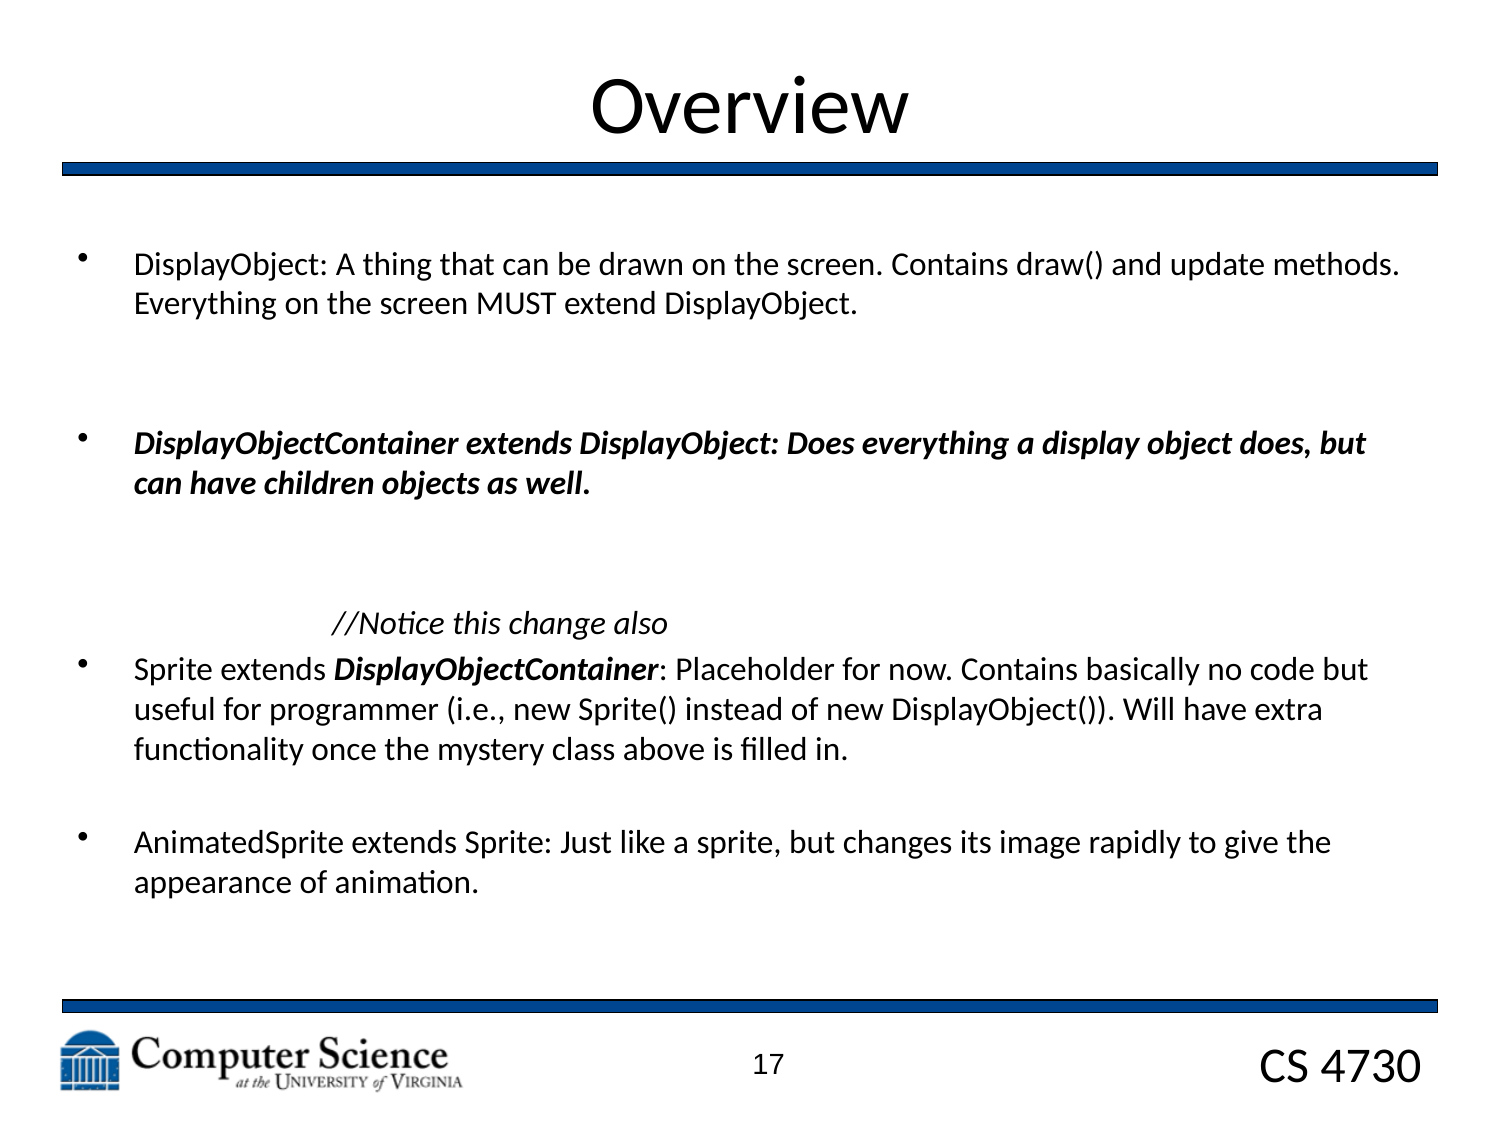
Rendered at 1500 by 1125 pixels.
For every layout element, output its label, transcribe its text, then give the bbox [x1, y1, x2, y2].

list DisplayObject: A thing that can be drawn on the screen. Contains draw() and update methods. Everything on the screen MUST extend DisplayObject. DisplayObjectContainer extends DisplayObject: Does everything a display object does, but can have children objects as well. //Notice this change also Sprite extends DisplayObjectContainer: Placeholder for now. Contains basically no code but useful for programmer (i.e., new Sprite() instead of new DisplayObject()). Will have extra functionality once the mystery class above is filled in. AnimatedSprite extends Sprite: Just like a sprite, but changes its image rapidly to give the appearance of animation. [62, 187, 1438, 1001]
picture [50, 1024, 472, 1101]
title Overview [62, 49, 1438, 151]
footer 17 [512, 1037, 1026, 1088]
